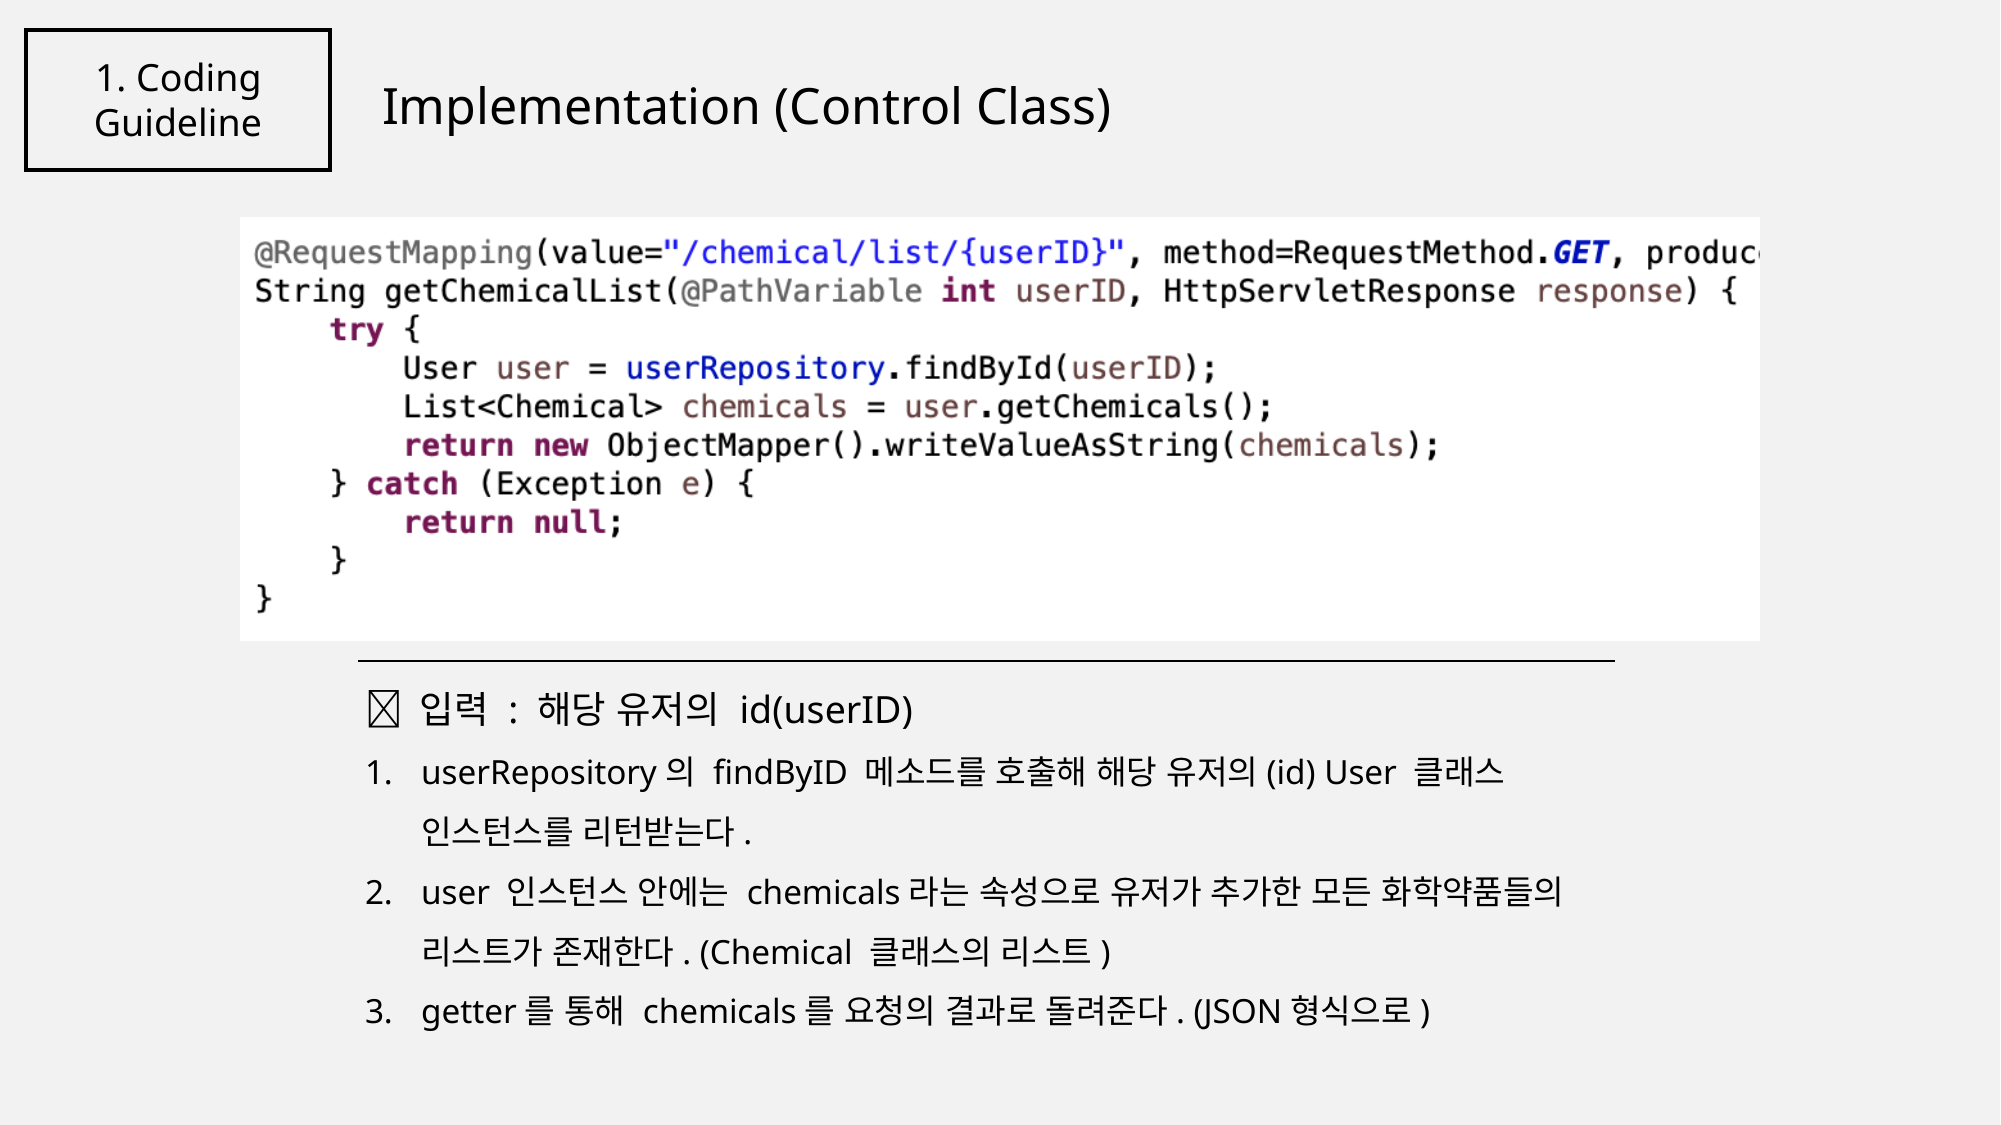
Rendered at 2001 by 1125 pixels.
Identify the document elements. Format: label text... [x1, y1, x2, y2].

picture [240, 217, 1760, 642]
text_box Implementation (Control Class) [367, 66, 1234, 142]
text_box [26, 29, 330, 171]
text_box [350, 660, 1615, 1042]
